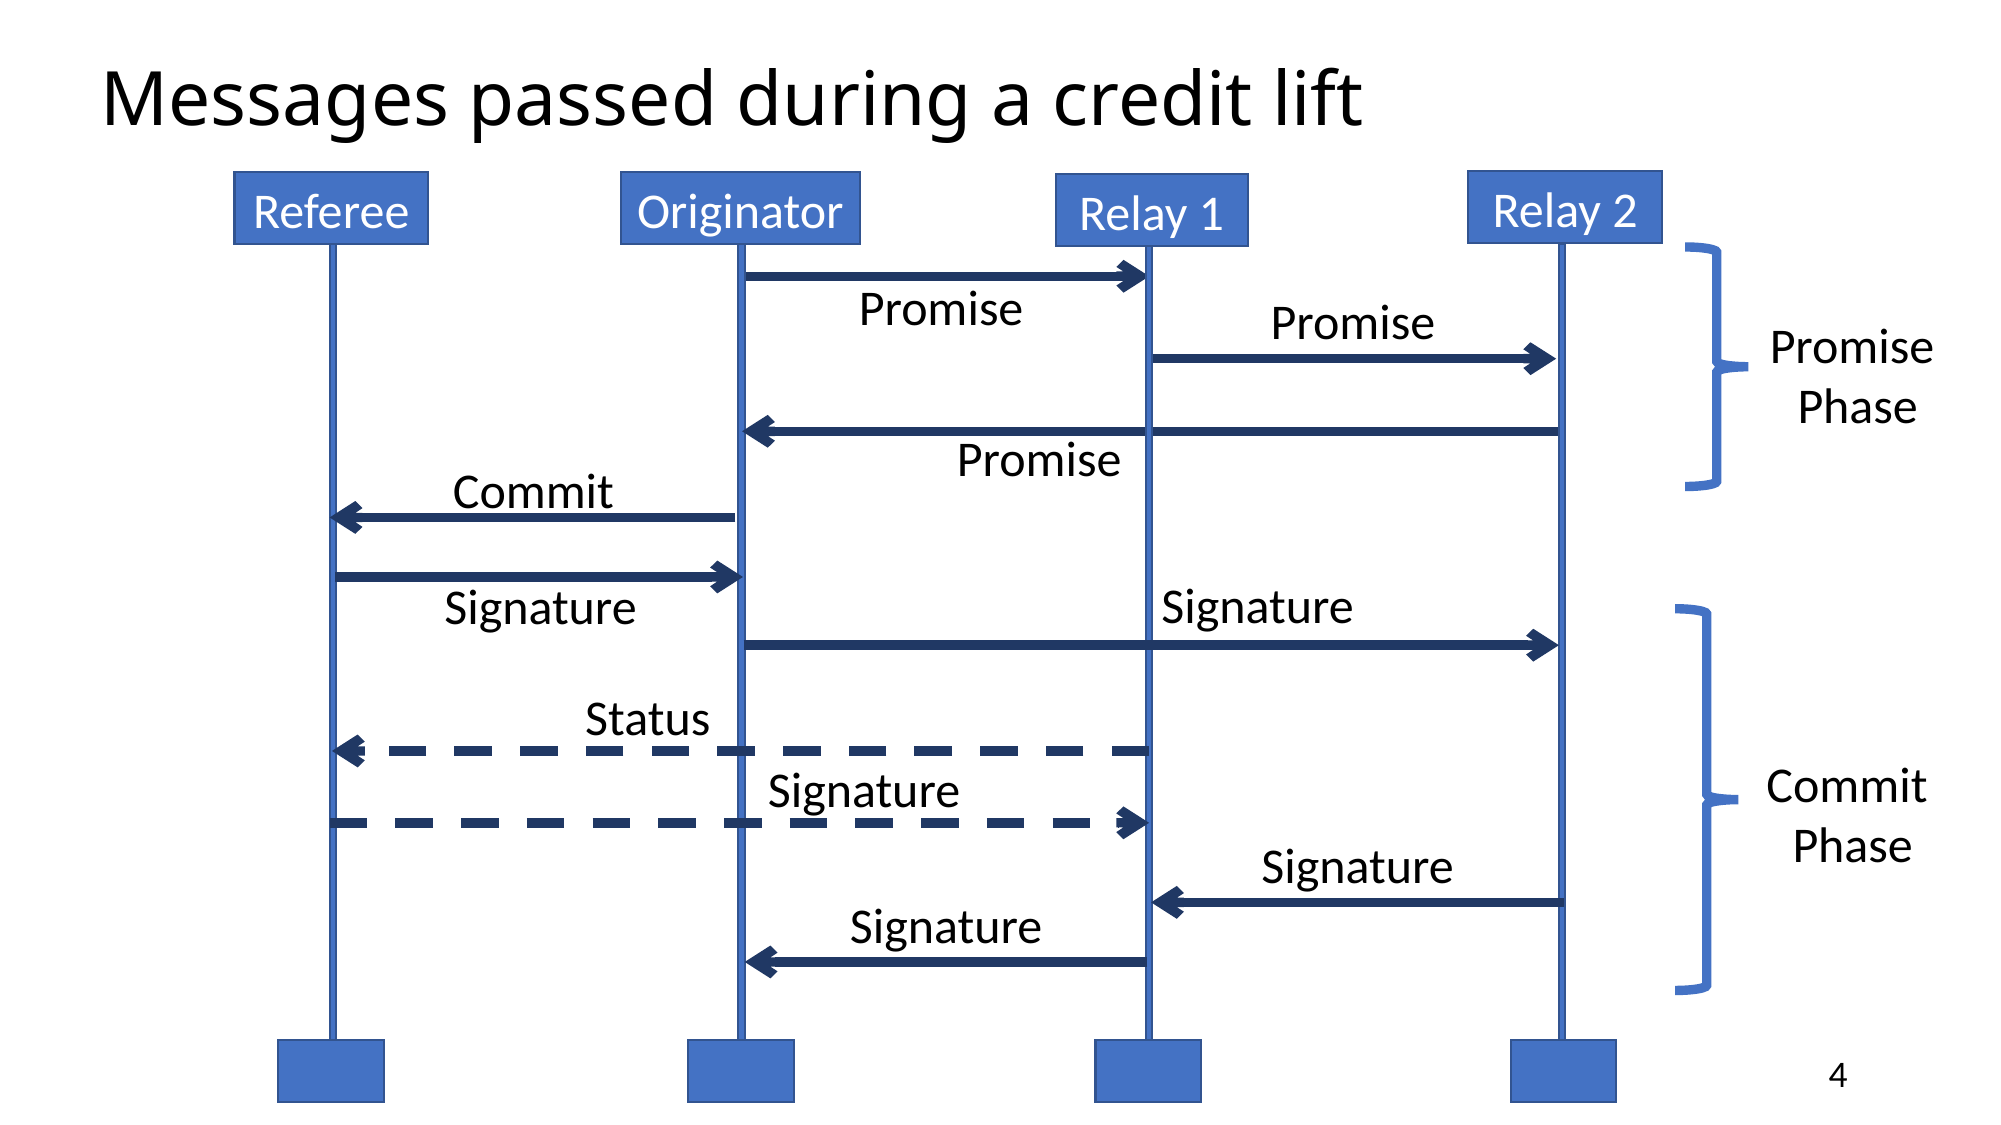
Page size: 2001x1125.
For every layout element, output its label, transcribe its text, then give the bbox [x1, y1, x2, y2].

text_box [234, 170, 2000, 1103]
title Messages passed during a credit lift [85, 56, 1915, 147]
